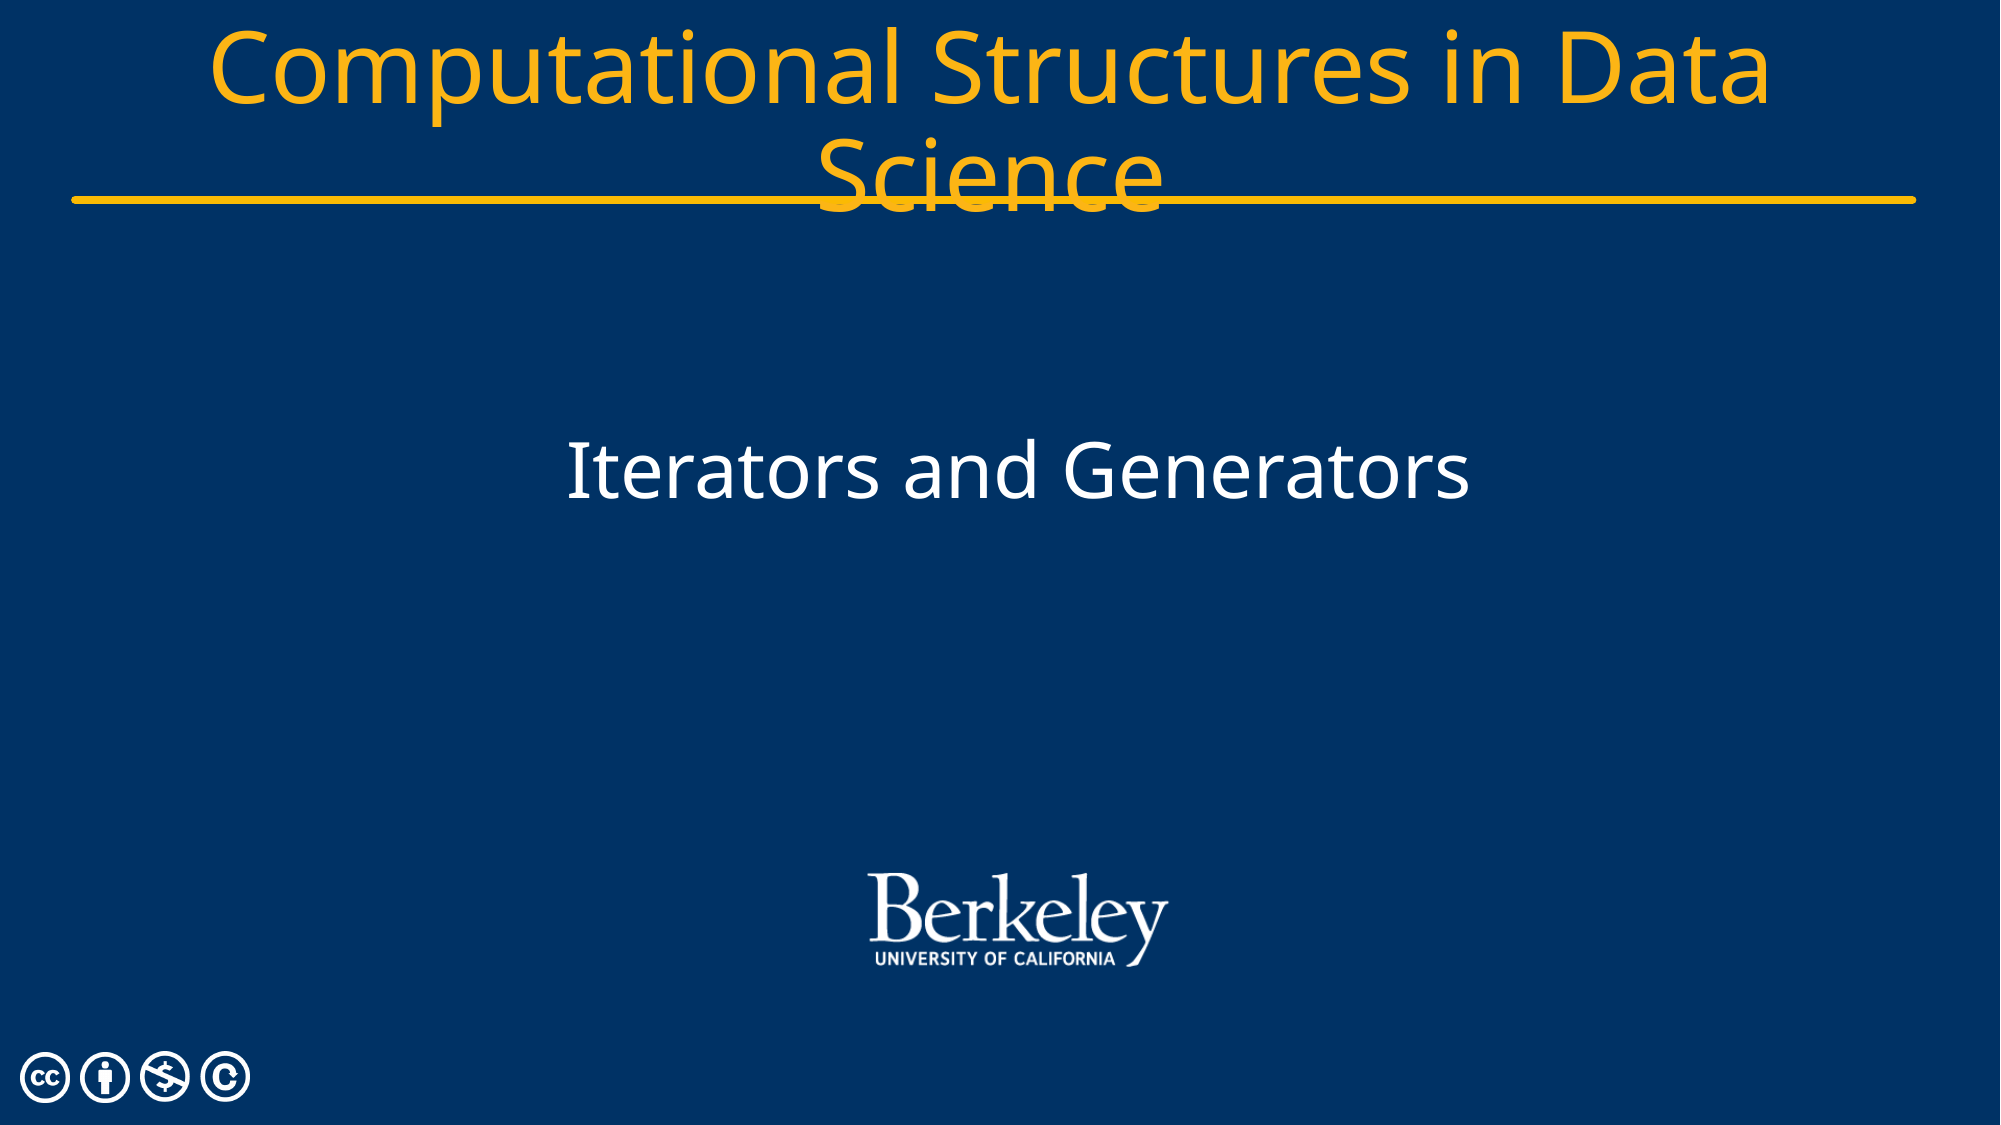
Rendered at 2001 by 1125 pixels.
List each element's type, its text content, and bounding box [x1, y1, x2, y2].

picture [140, 1051, 190, 1102]
picture [20, 1052, 70, 1103]
picture [854, 854, 1184, 987]
picture [80, 1052, 130, 1103]
title Iterators and Generators [323, 351, 1715, 596]
